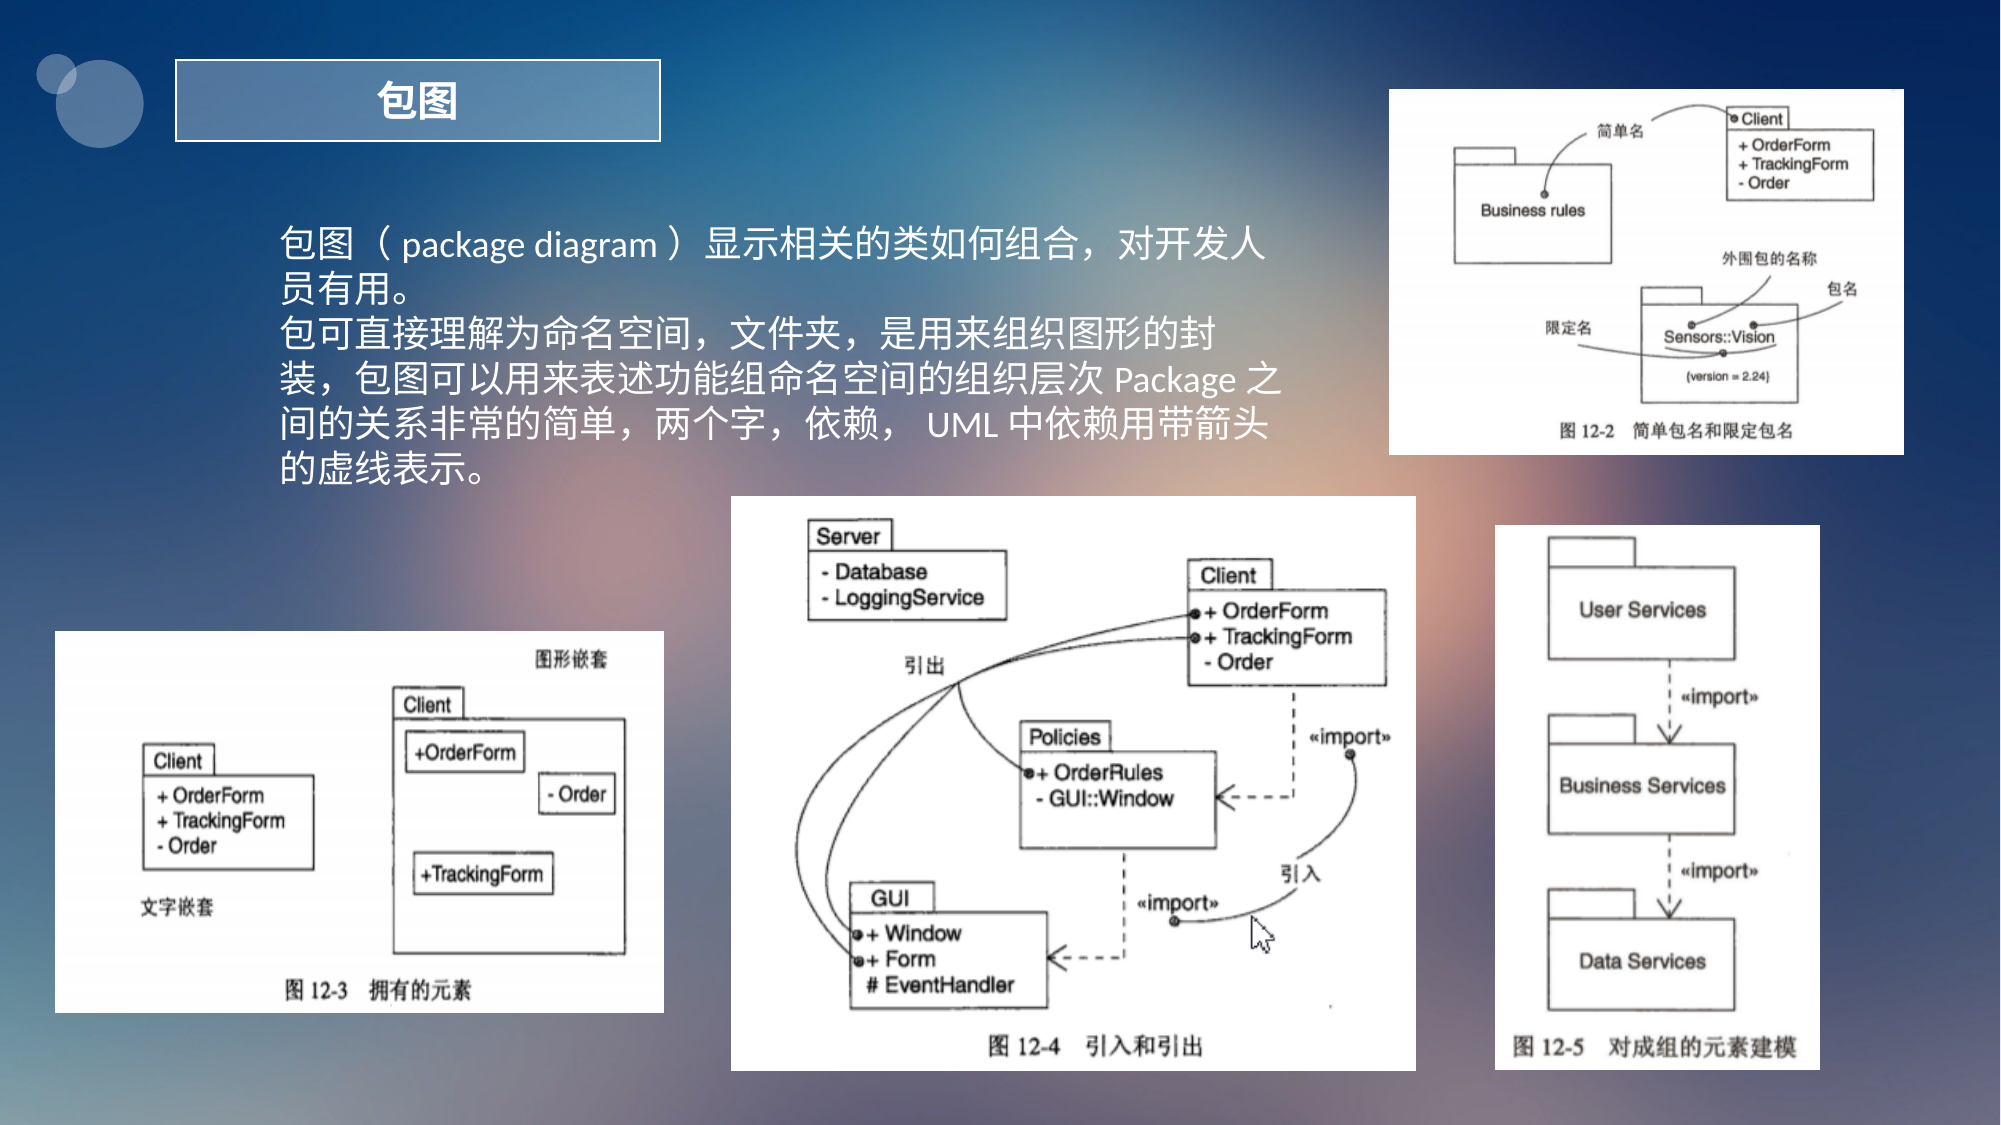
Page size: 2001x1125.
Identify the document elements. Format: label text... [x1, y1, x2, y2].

text_box 包图（package diagram）显示相关的类如何组合，对开发人员有用。 包可直接理解为命名空间，文件夹，是用来组织图形的封装，包图可以用来表述功能组命名空间的组织层次Package之间的关系非常的简单，两个字，依赖，UML中依赖用带箭头的虚线表示。 [265, 212, 1299, 498]
picture [0, 0, 2001, 1125]
text_box 包图 [161, 67, 675, 133]
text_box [36, 53, 144, 149]
text_box [175, 133, 661, 142]
text_box [175, 59, 661, 67]
